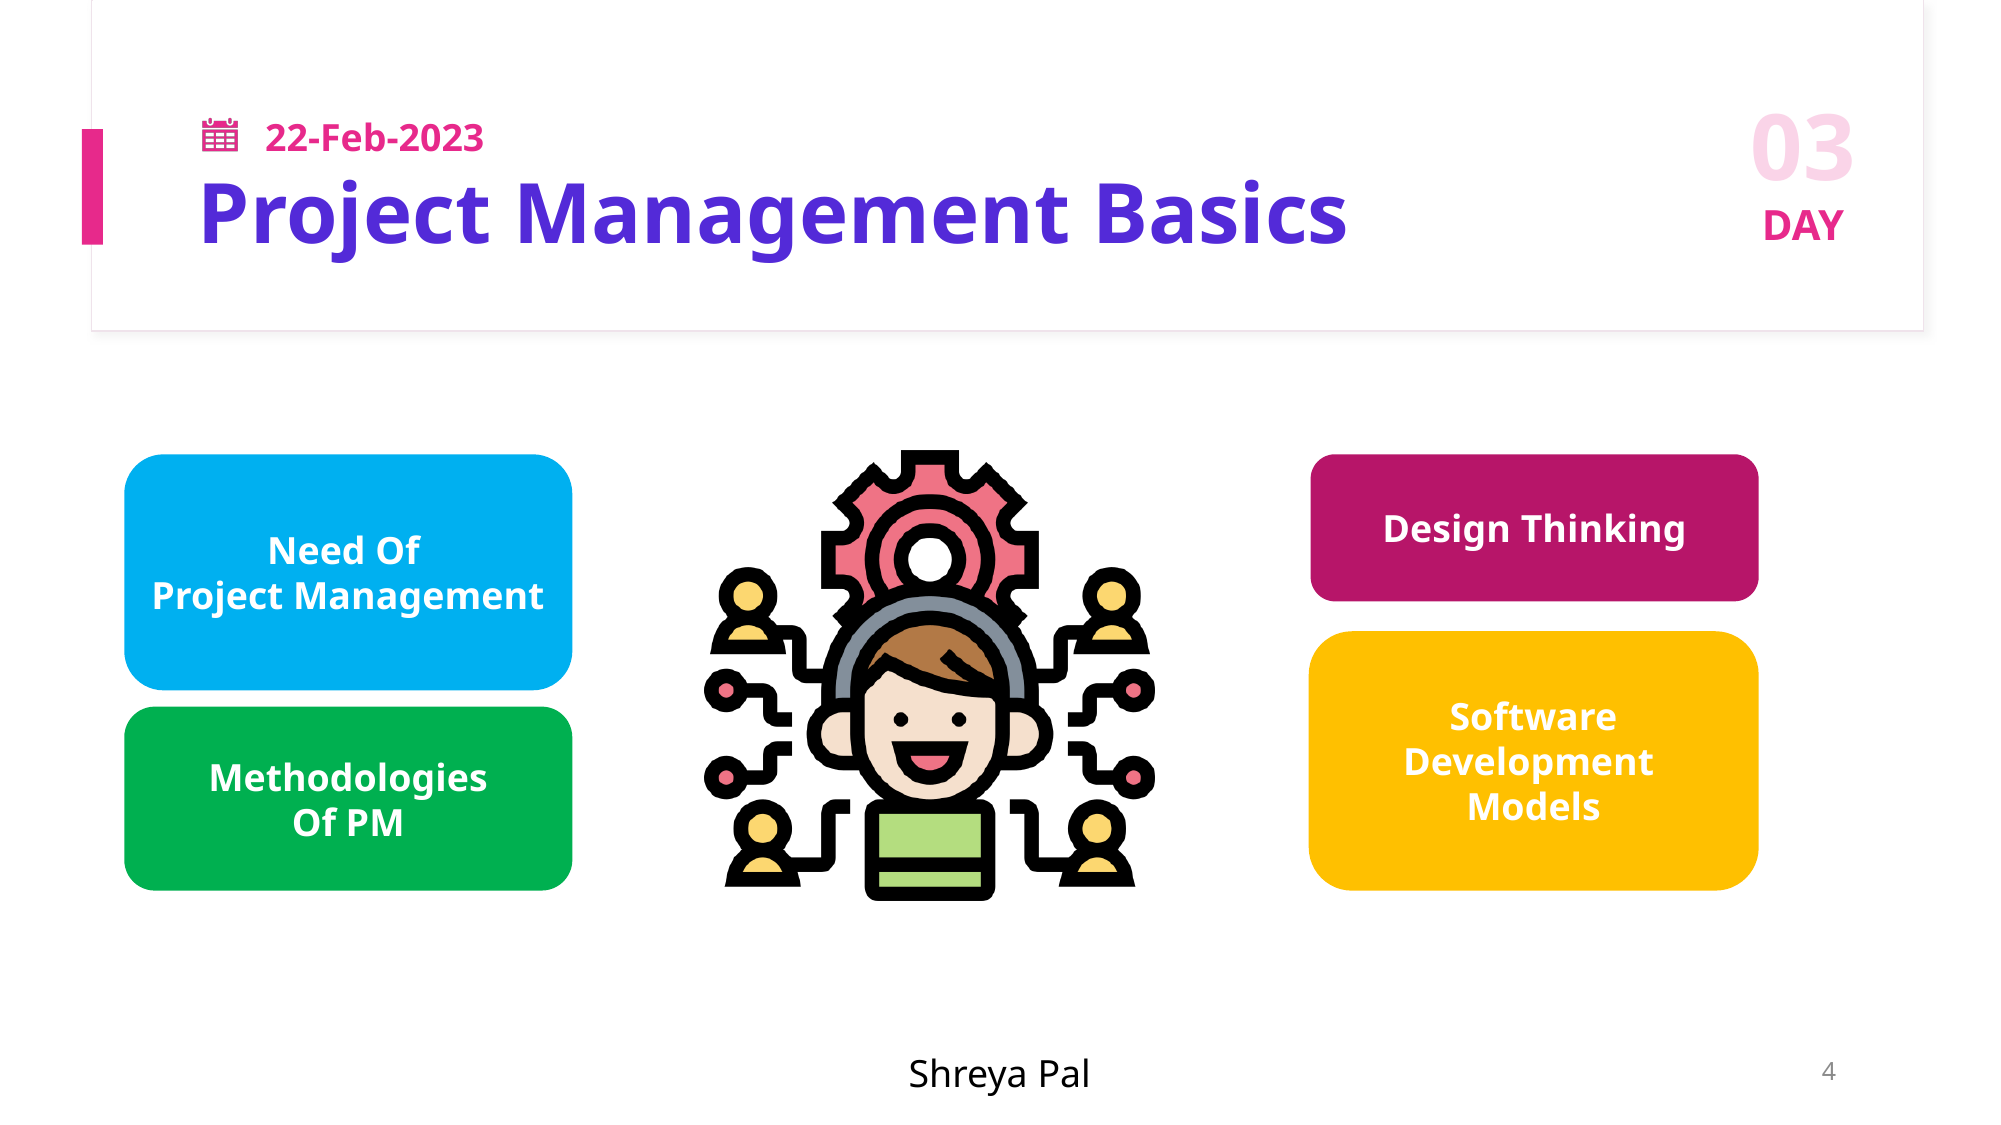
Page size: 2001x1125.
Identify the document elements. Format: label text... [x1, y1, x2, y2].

title Project Management Basics [183, 120, 1851, 314]
text_box 03 DAY [1724, 81, 1882, 257]
slide_number 4 [1401, 1042, 1851, 1103]
text_box Methodologies Of PM [123, 705, 574, 892]
footer Shreya Pal [662, 1042, 1338, 1103]
text_box Need Of Project Management [123, 453, 574, 692]
text_box Design Thinking [1309, 453, 1760, 603]
picture [704, 450, 1155, 901]
text_box Software Development Models [1307, 630, 1760, 892]
picture [195, 111, 245, 158]
text_box 22-Feb-2023 [250, 106, 622, 167]
